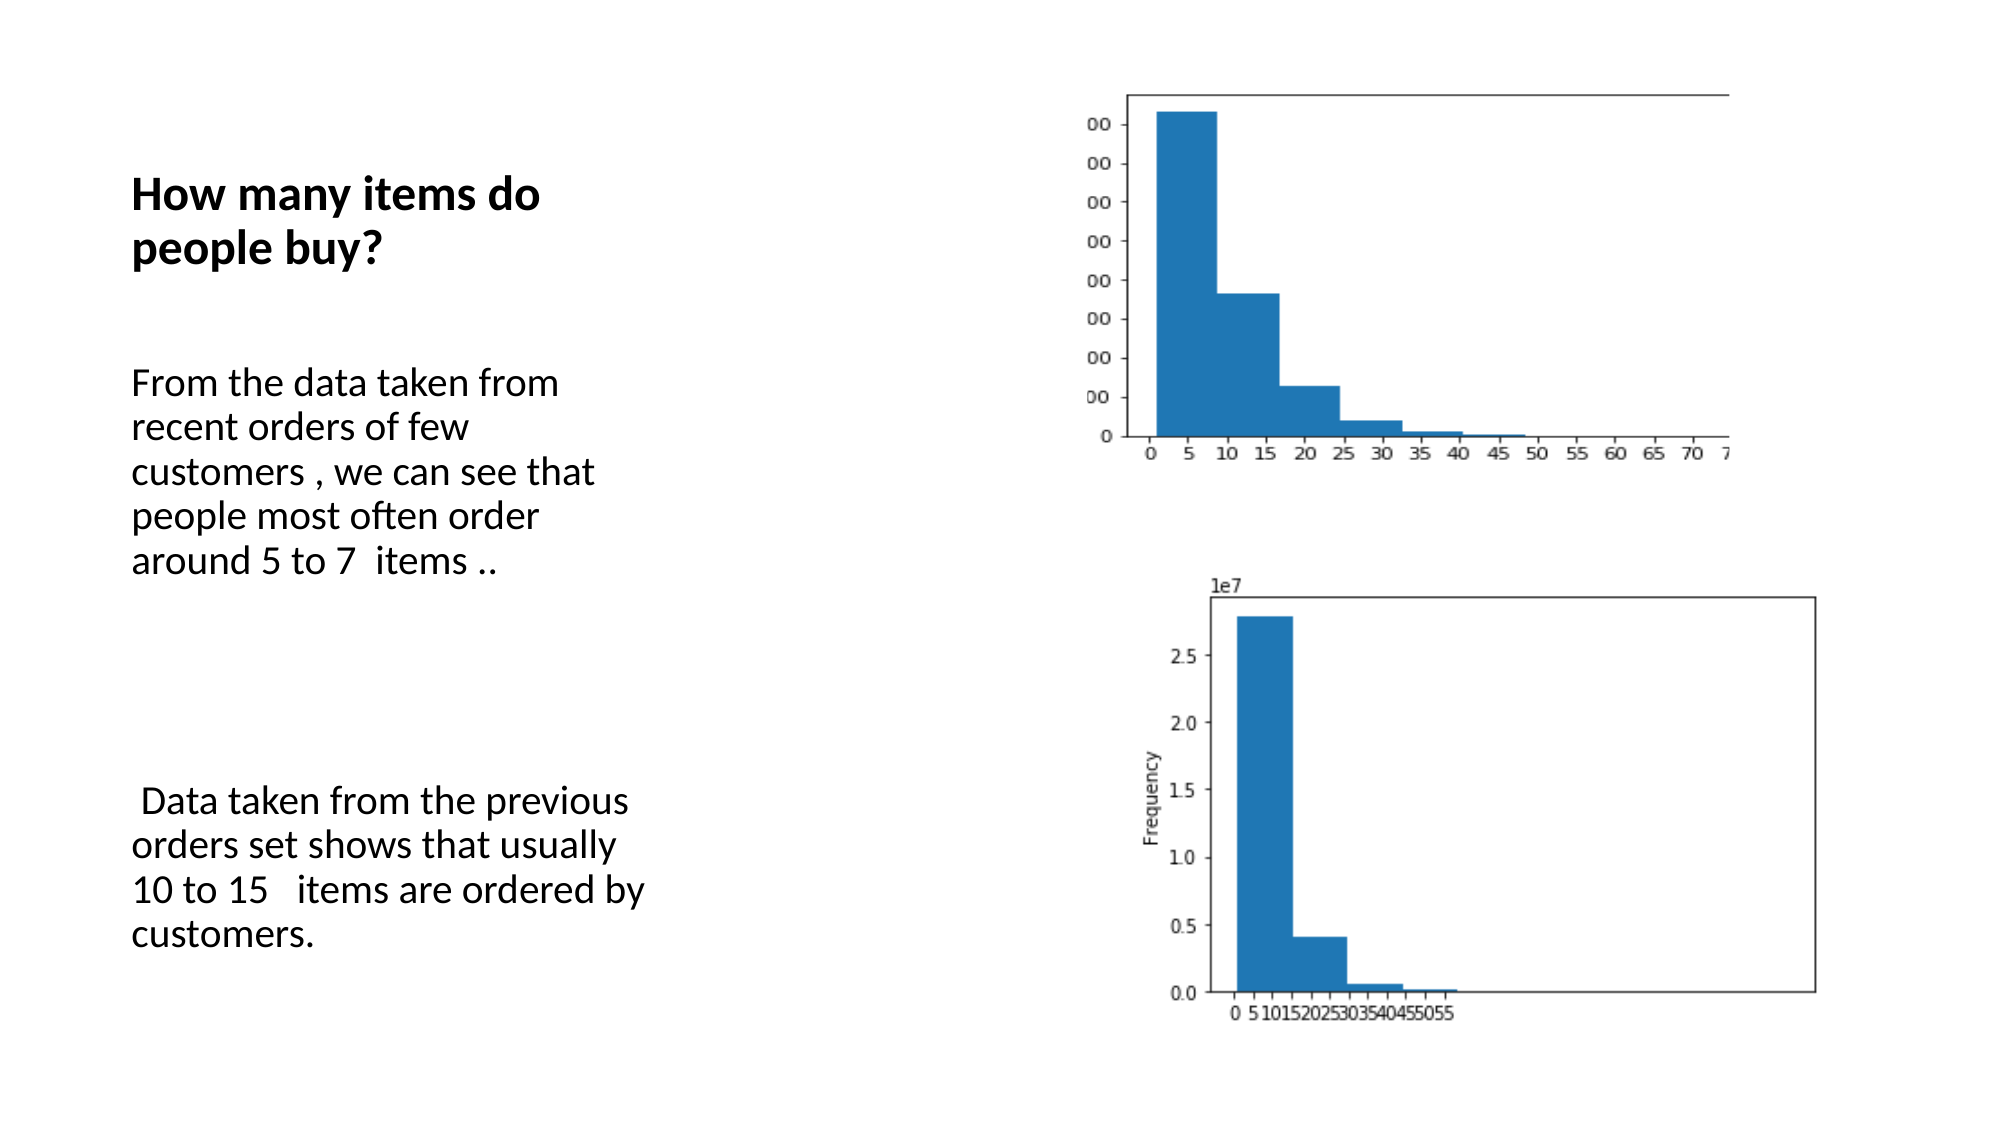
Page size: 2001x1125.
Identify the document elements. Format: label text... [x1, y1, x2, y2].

picture [1131, 566, 1833, 1035]
list How many items do people buy? From the data taken from recent orders of few customers , we can see that people most often order around 5 to 7 items .. Data taken from the previous orders set shows that usually 10 to 15 items are ordered by customers. [116, 160, 682, 973]
picture [1087, 79, 1730, 474]
